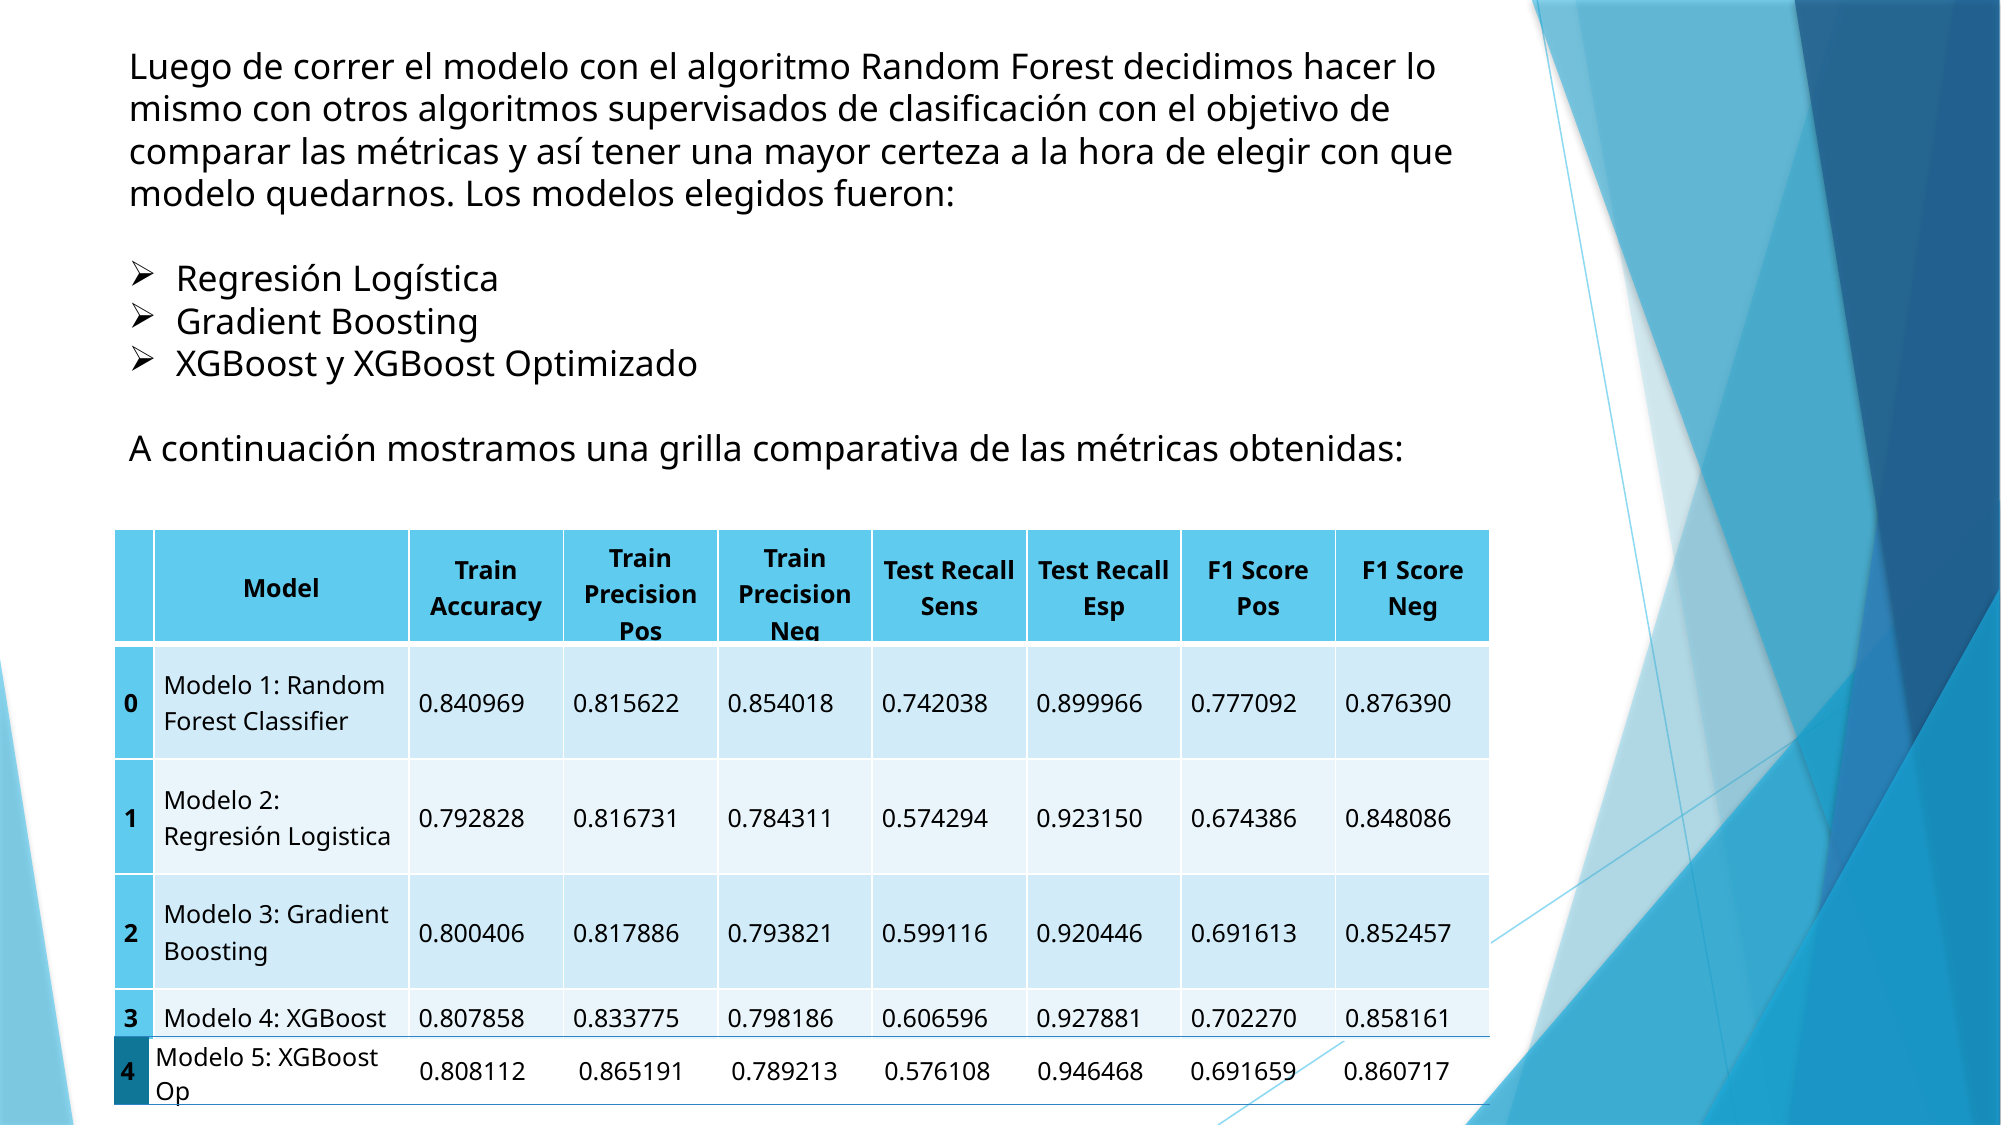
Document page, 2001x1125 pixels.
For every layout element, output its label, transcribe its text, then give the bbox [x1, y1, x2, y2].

table_cell 0.848086 [1336, 760, 1489, 873]
table_cell 0.854018 [719, 647, 871, 758]
table_cell Modelo 2: Regresión Logistica [155, 760, 408, 873]
table_cell 1 [115, 760, 153, 873]
table_cell 0.927881 [1028, 990, 1180, 1036]
table_header Train Accuracy [410, 530, 563, 641]
table_header 0.946468 [1031, 1037, 1184, 1104]
table_cell 0.599116 [873, 875, 1026, 988]
table_header Modelo 5: XGBoost Op [149, 1037, 413, 1104]
table_header 0.808112 [413, 1037, 572, 1104]
table_cell 0.816731 [564, 760, 717, 873]
table_cell 0.840969 [410, 647, 563, 758]
table_cell 0.606596 [873, 990, 1026, 1036]
table_cell 0.784311 [719, 760, 871, 873]
table_cell 0 [115, 647, 153, 758]
table_cell 0.691613 [1182, 875, 1335, 988]
table_cell 0.815622 [564, 647, 717, 758]
table_cell 0.807858 [410, 990, 563, 1036]
table_cell 0.574294 [873, 760, 1026, 873]
table_header Train Precision Pos [564, 530, 717, 641]
table_cell 0.674386 [1182, 760, 1335, 873]
table_cell 0.899966 [1028, 647, 1180, 758]
table_header Model [155, 530, 408, 641]
table_cell 0.923150 [1028, 760, 1180, 873]
table_cell 0.702270 [1182, 990, 1335, 1036]
table_cell Modelo 1: Random Forest Classifier [155, 647, 408, 758]
table_cell 0.876390 [1336, 647, 1489, 758]
table_header 0.789213 [725, 1037, 878, 1104]
table_cell 0.920446 [1028, 875, 1180, 988]
table_cell 0.852457 [1336, 875, 1489, 988]
table_cell Modelo 4: XGBoost [155, 990, 408, 1036]
table_header 0.691659 [1184, 1037, 1337, 1104]
table_cell 0.793821 [719, 875, 871, 988]
text_box Luego de correr el modelo con el algoritmo Random Forest decidimos hacer lo mismo con otros algoritmos supervisados de clasificación con el objetivo de comparar las métricas y así tener una mayor certeza a la hora de elegir con que modelo quedarnos. Los modelos elegidos fueron: Regresión Logística Gradient Boosting XGBoost y XGBoost Optimizado A continuación mostramos una grilla comparativa de las métricas obtenidas: [114, 36, 1551, 477]
table_cell 0.858161 [1336, 990, 1489, 1036]
table_cell 0.817886 [564, 875, 717, 988]
table_cell 0.792828 [410, 760, 563, 873]
table_header F1 Score Neg [1336, 530, 1489, 641]
table_cell 3 [115, 990, 153, 1036]
table_header Test Recall Esp [1028, 530, 1180, 641]
table_header [115, 530, 153, 641]
table_cell 0.800406 [410, 875, 563, 988]
table_header Train Precision Neg [719, 530, 871, 641]
table_cell 0.742038 [873, 647, 1026, 758]
table_header 0.576108 [878, 1037, 1031, 1104]
table_header 0.860717 [1337, 1037, 1490, 1104]
table_header 0.865191 [572, 1037, 725, 1104]
table_header 4 [114, 1037, 149, 1104]
table_cell 0.777092 [1182, 647, 1335, 758]
table_header Test Recall Sens [873, 530, 1026, 641]
table_cell Modelo 3: Gradient Boosting [155, 875, 408, 988]
table_cell 2 [115, 875, 153, 988]
table_cell 0.798186 [719, 990, 871, 1036]
table_cell 0.833775 [564, 990, 717, 1036]
table_header F1 Score Pos [1182, 530, 1335, 641]
